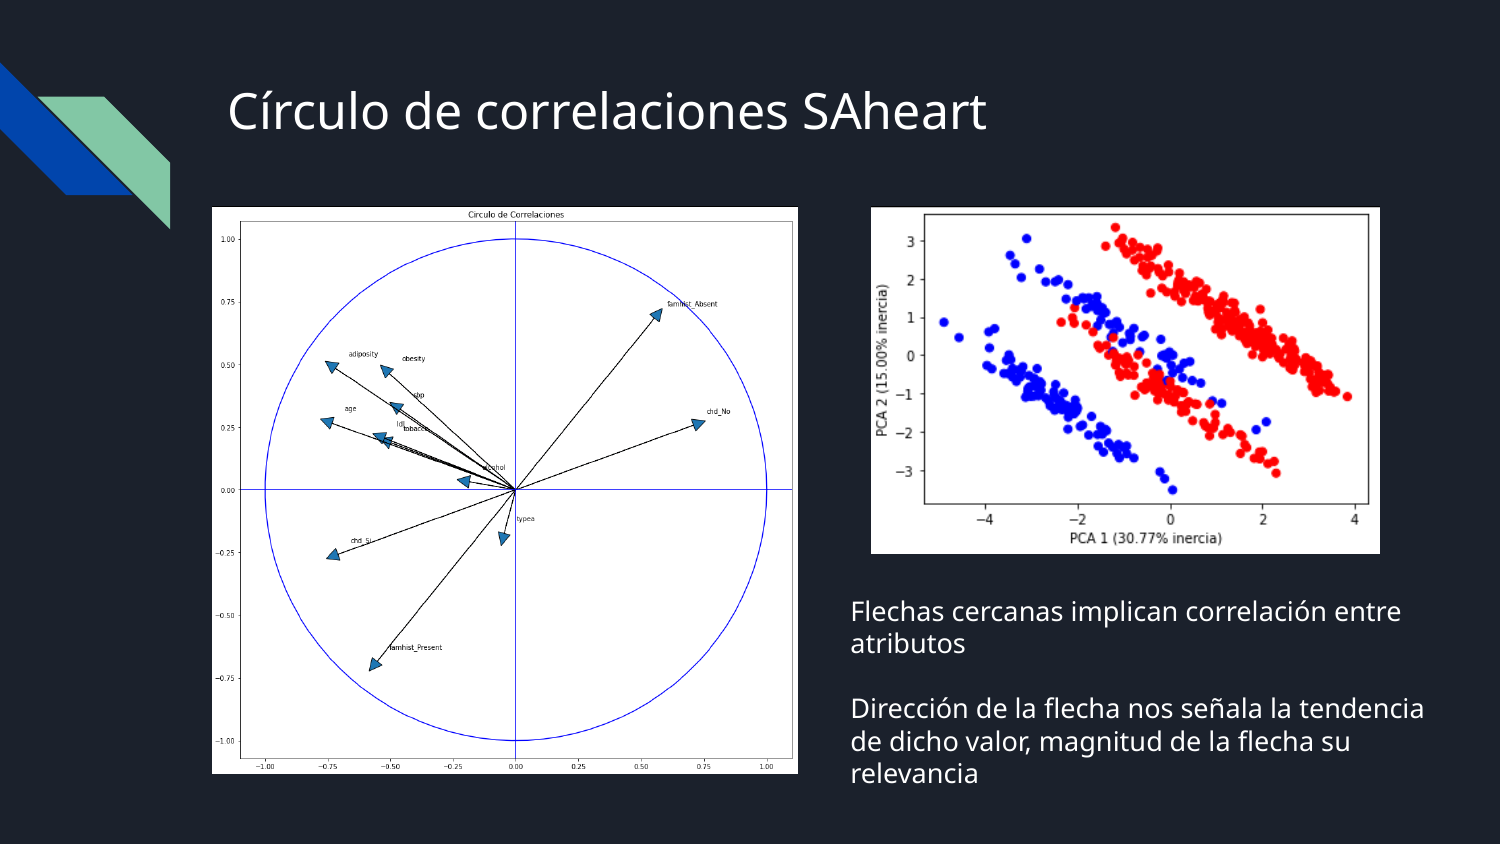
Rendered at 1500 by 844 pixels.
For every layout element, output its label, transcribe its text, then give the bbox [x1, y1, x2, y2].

picture [212, 206, 798, 774]
title Círculo de correlaciones SAheart [212, 64, 1368, 215]
picture [870, 206, 1381, 554]
text_box Flechas cercanas implican correlación entre atributos Dirección de la flecha nos señala la tendencia de dicho valor, magnitud de la flecha su relevancia [835, 579, 1451, 804]
